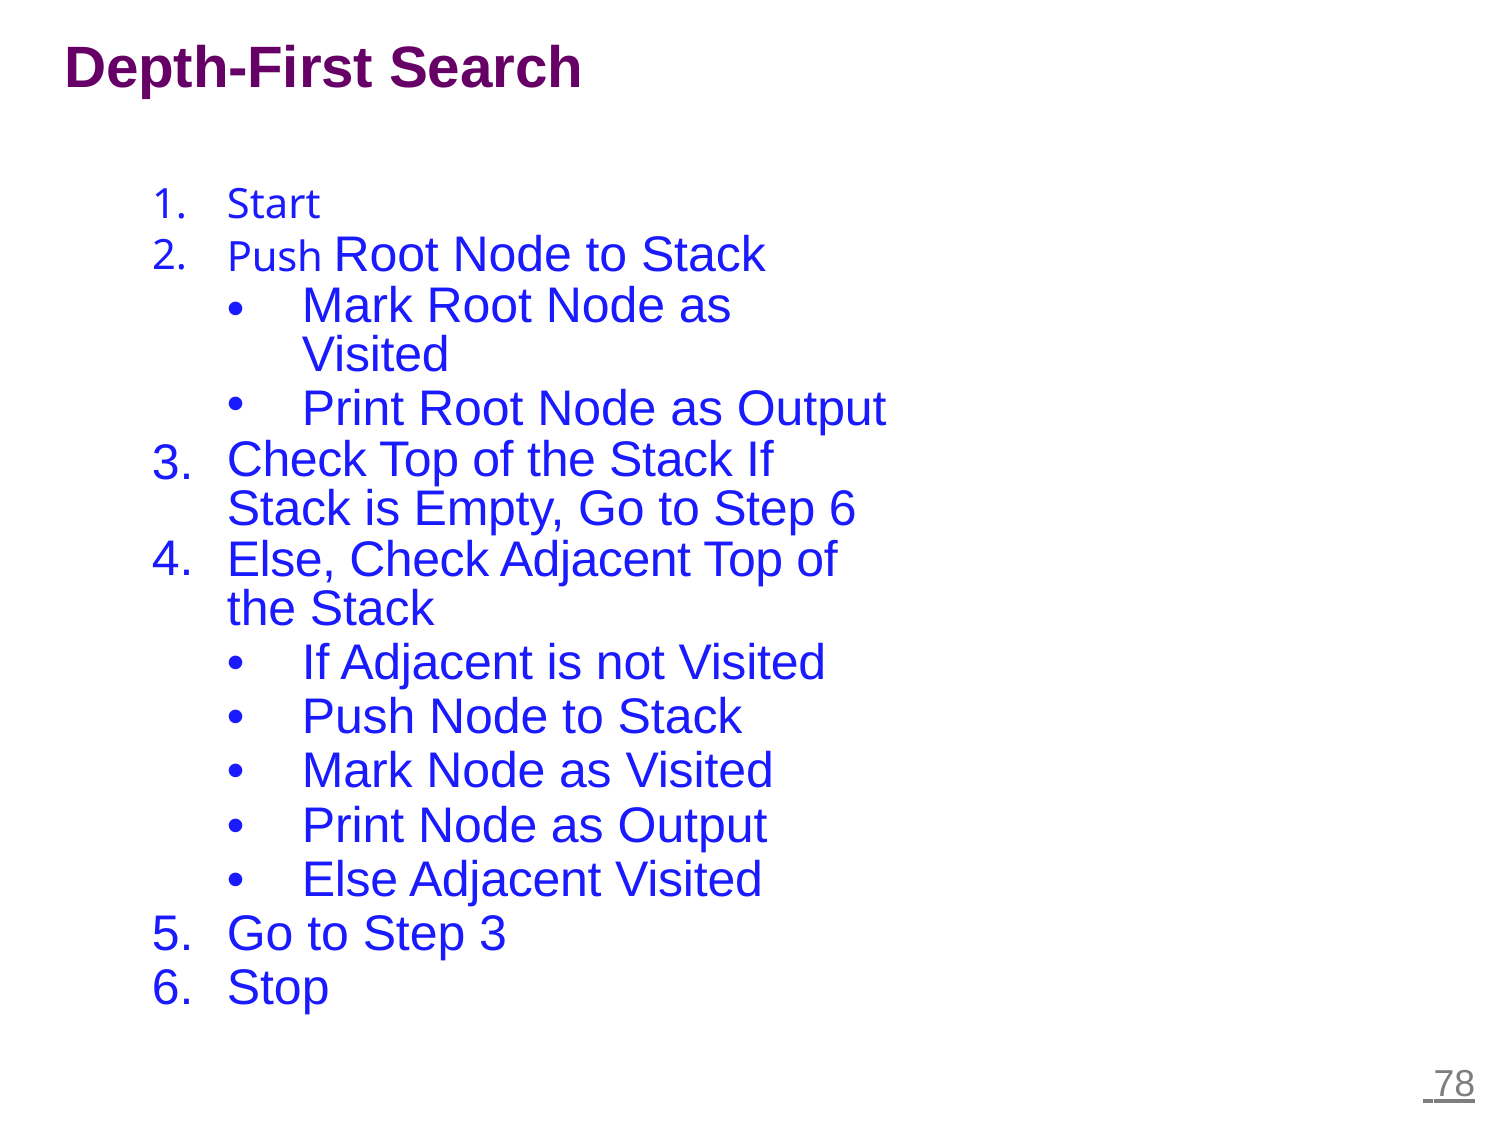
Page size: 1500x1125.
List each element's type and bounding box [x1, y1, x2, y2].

text_box [62, 34, 597, 97]
text_box [224, 179, 897, 1013]
text_box [149, 904, 204, 1013]
text_box [149, 179, 202, 278]
text_box [149, 433, 204, 588]
text_box [1420, 1061, 1484, 1104]
